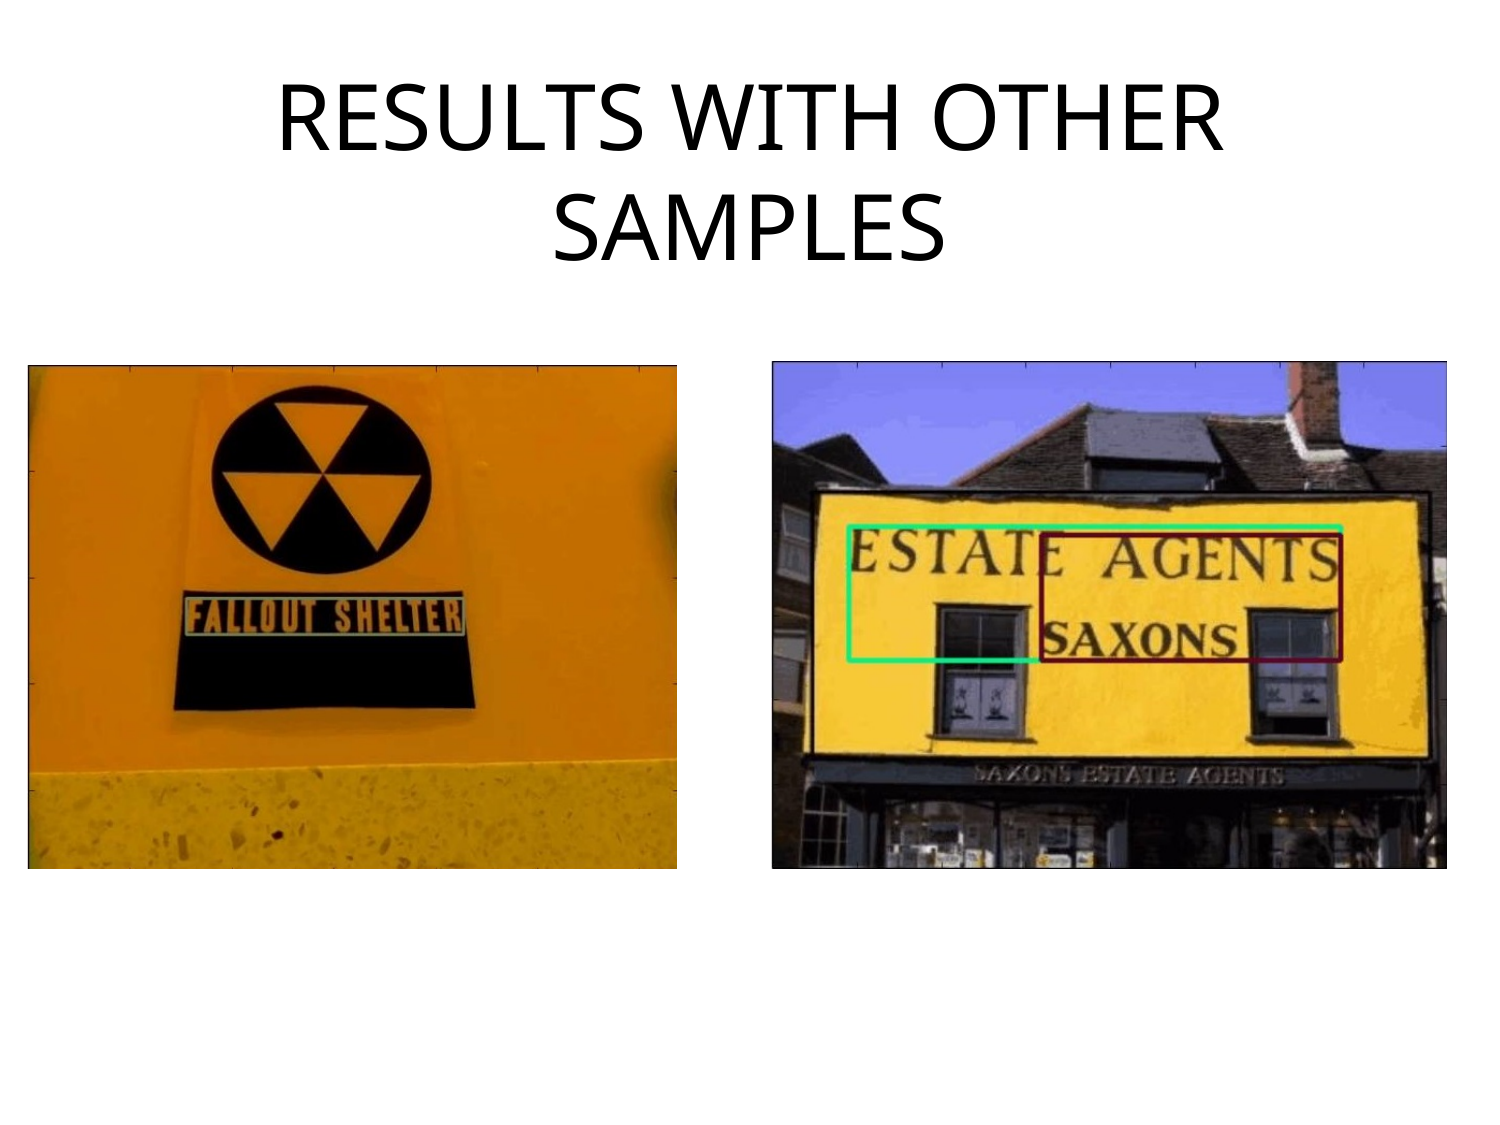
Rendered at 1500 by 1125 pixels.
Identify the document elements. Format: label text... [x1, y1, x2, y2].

text_box RESULTS WITH OTHER SAMPLES [103, 59, 1397, 278]
picture [771, 361, 1447, 869]
picture [26, 365, 677, 869]
